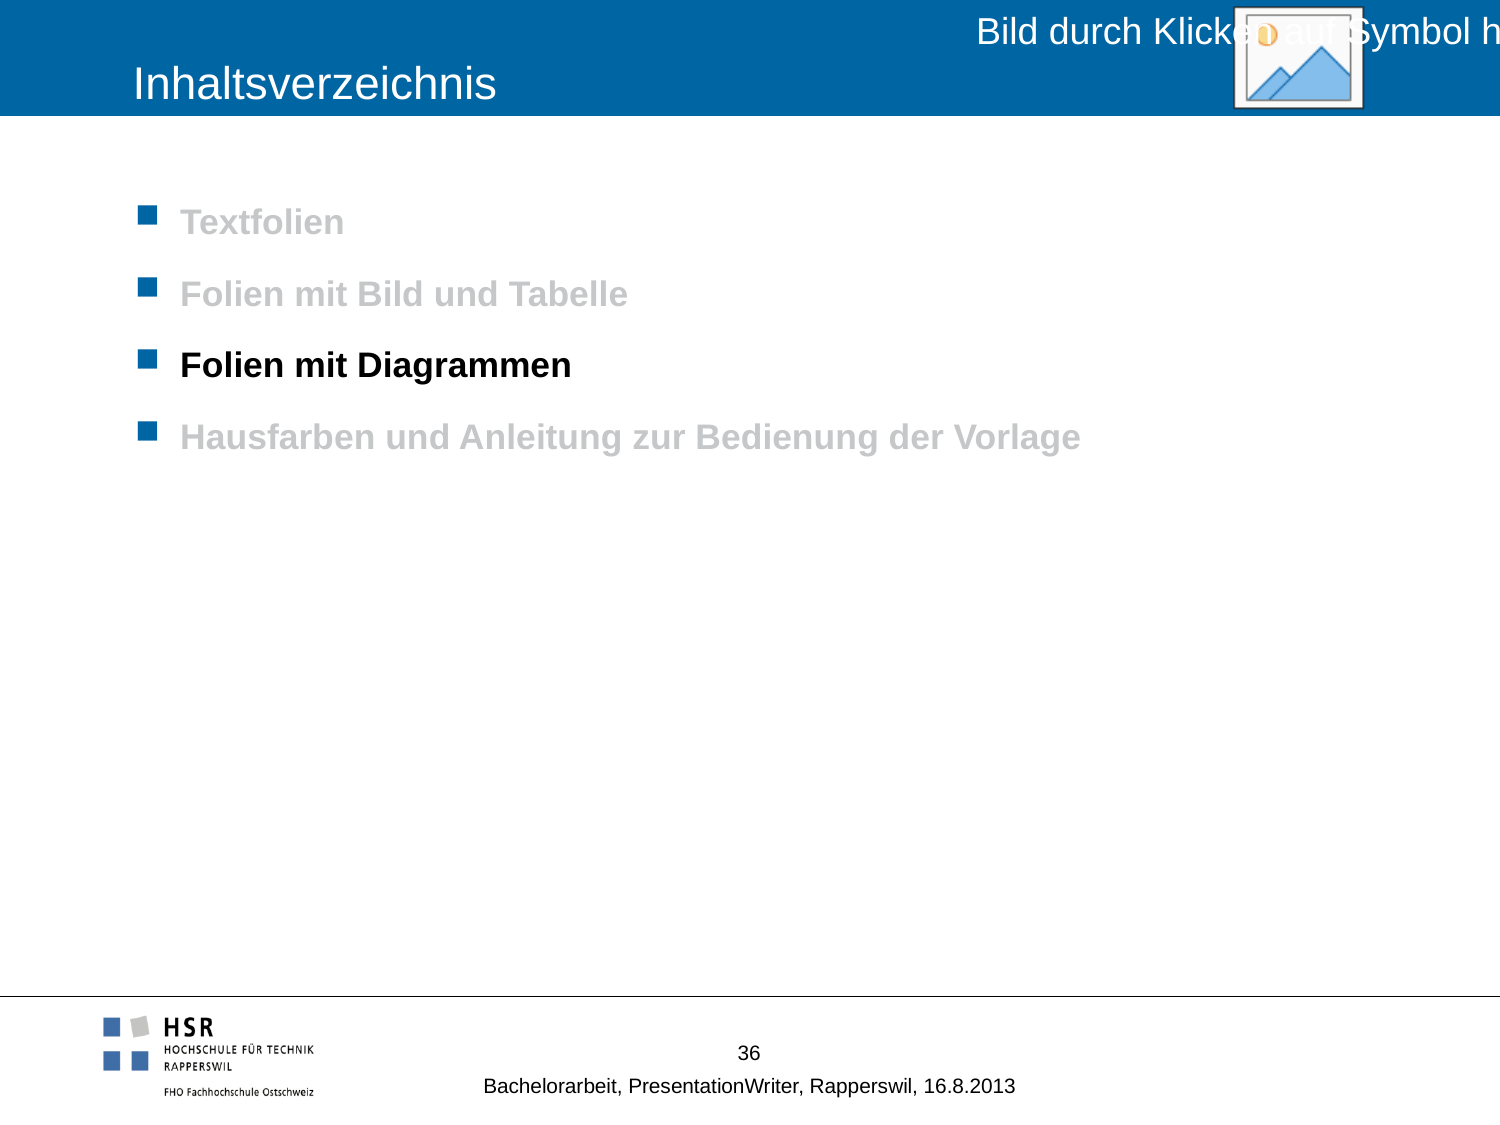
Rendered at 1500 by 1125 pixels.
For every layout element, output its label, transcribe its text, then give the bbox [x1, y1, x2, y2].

picture [1097, 0, 1500, 117]
footer Bachelorarbeit, PresentationWriter, Rapperswil, 16.8.2013 [412, 1064, 1087, 1106]
picture [60, 1001, 327, 1111]
title Inhaltsverzeichnis [0, 0, 1095, 116]
list Textfolien Folien mit Bild und Tabelle Folien mit Diagrammen Hausfarben und Anleitung zur Bedienung der Vorlage [76, 191, 1424, 983]
slide_number 36 [413, 1042, 1085, 1062]
